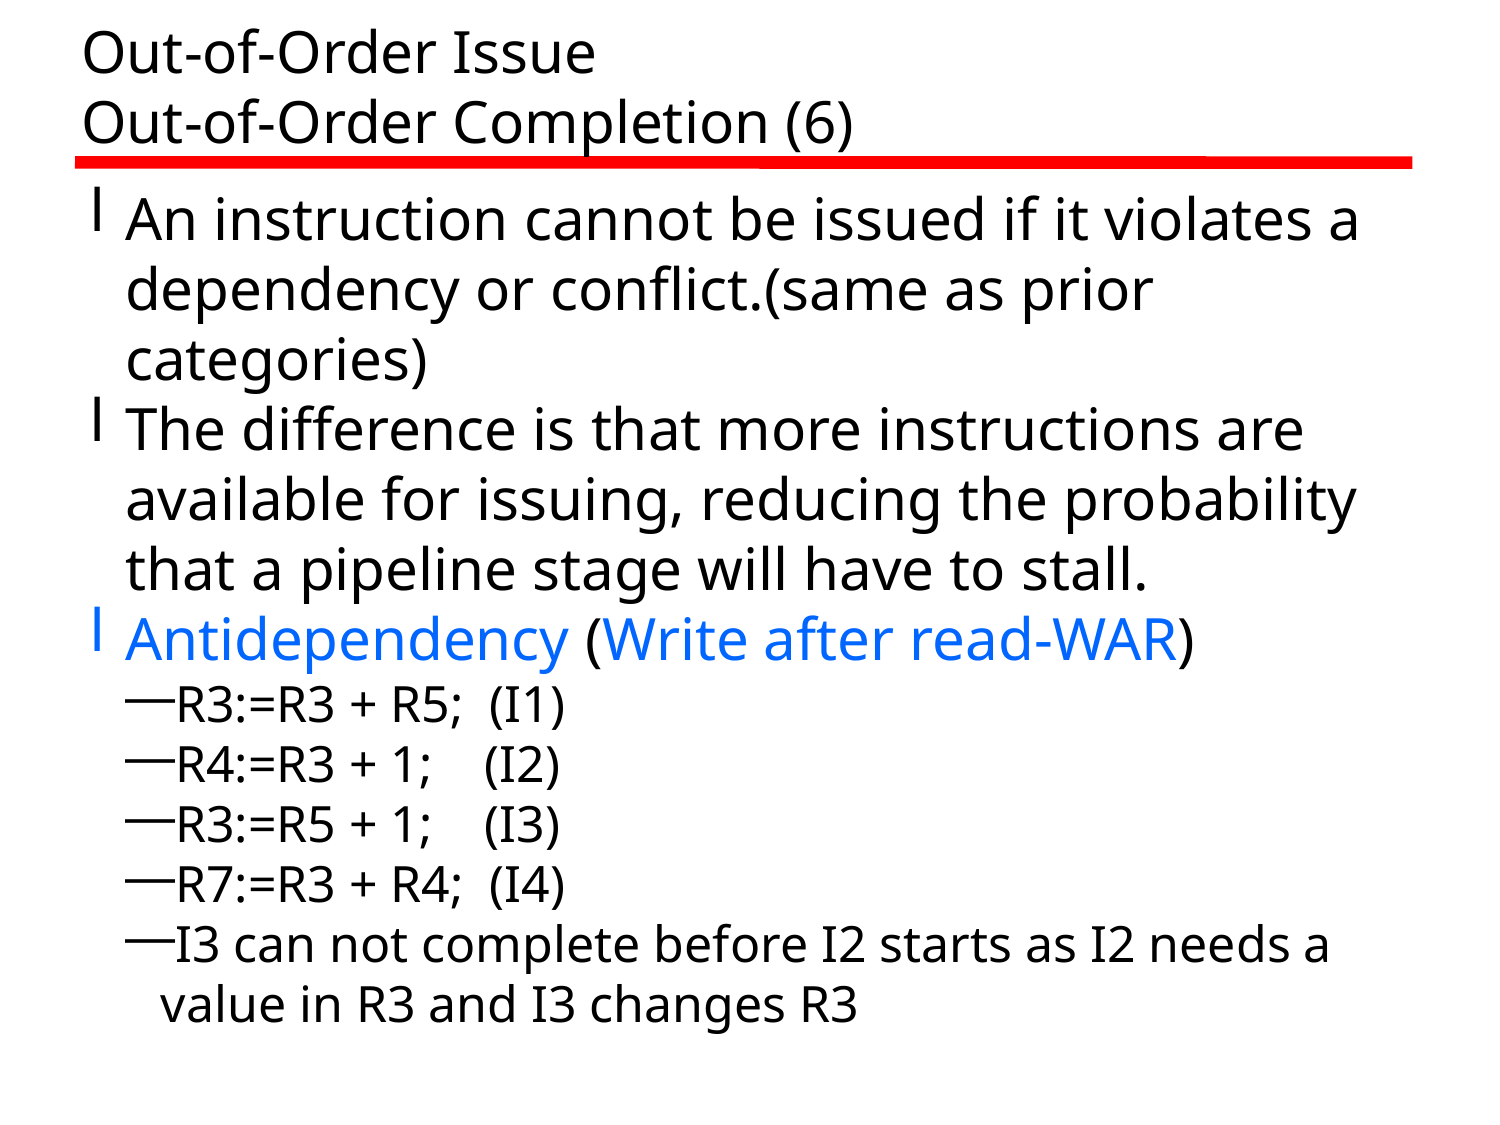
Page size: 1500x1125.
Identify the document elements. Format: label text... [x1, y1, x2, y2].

text_box An instruction cannot be issued if it violates a dependency or conflict.(same as prior categories) The difference is that more instructions are available for issuing, reducing the probability that a pipeline stage will have to stall. Antidependency (Write after read-WAR) R3:=R3 + R5; (I1) R4:=R3 + 1; (I2) R3:=R5 + 1; (I3) R7:=R3 + R4; (I4) I3 can not complete before I2 starts as I2 needs a value in R3 and I3 changes R3 [75, 174, 1417, 1100]
text_box Out-of-Order Issue Out-of-Order Completion (6) [66, 24, 1413, 163]
